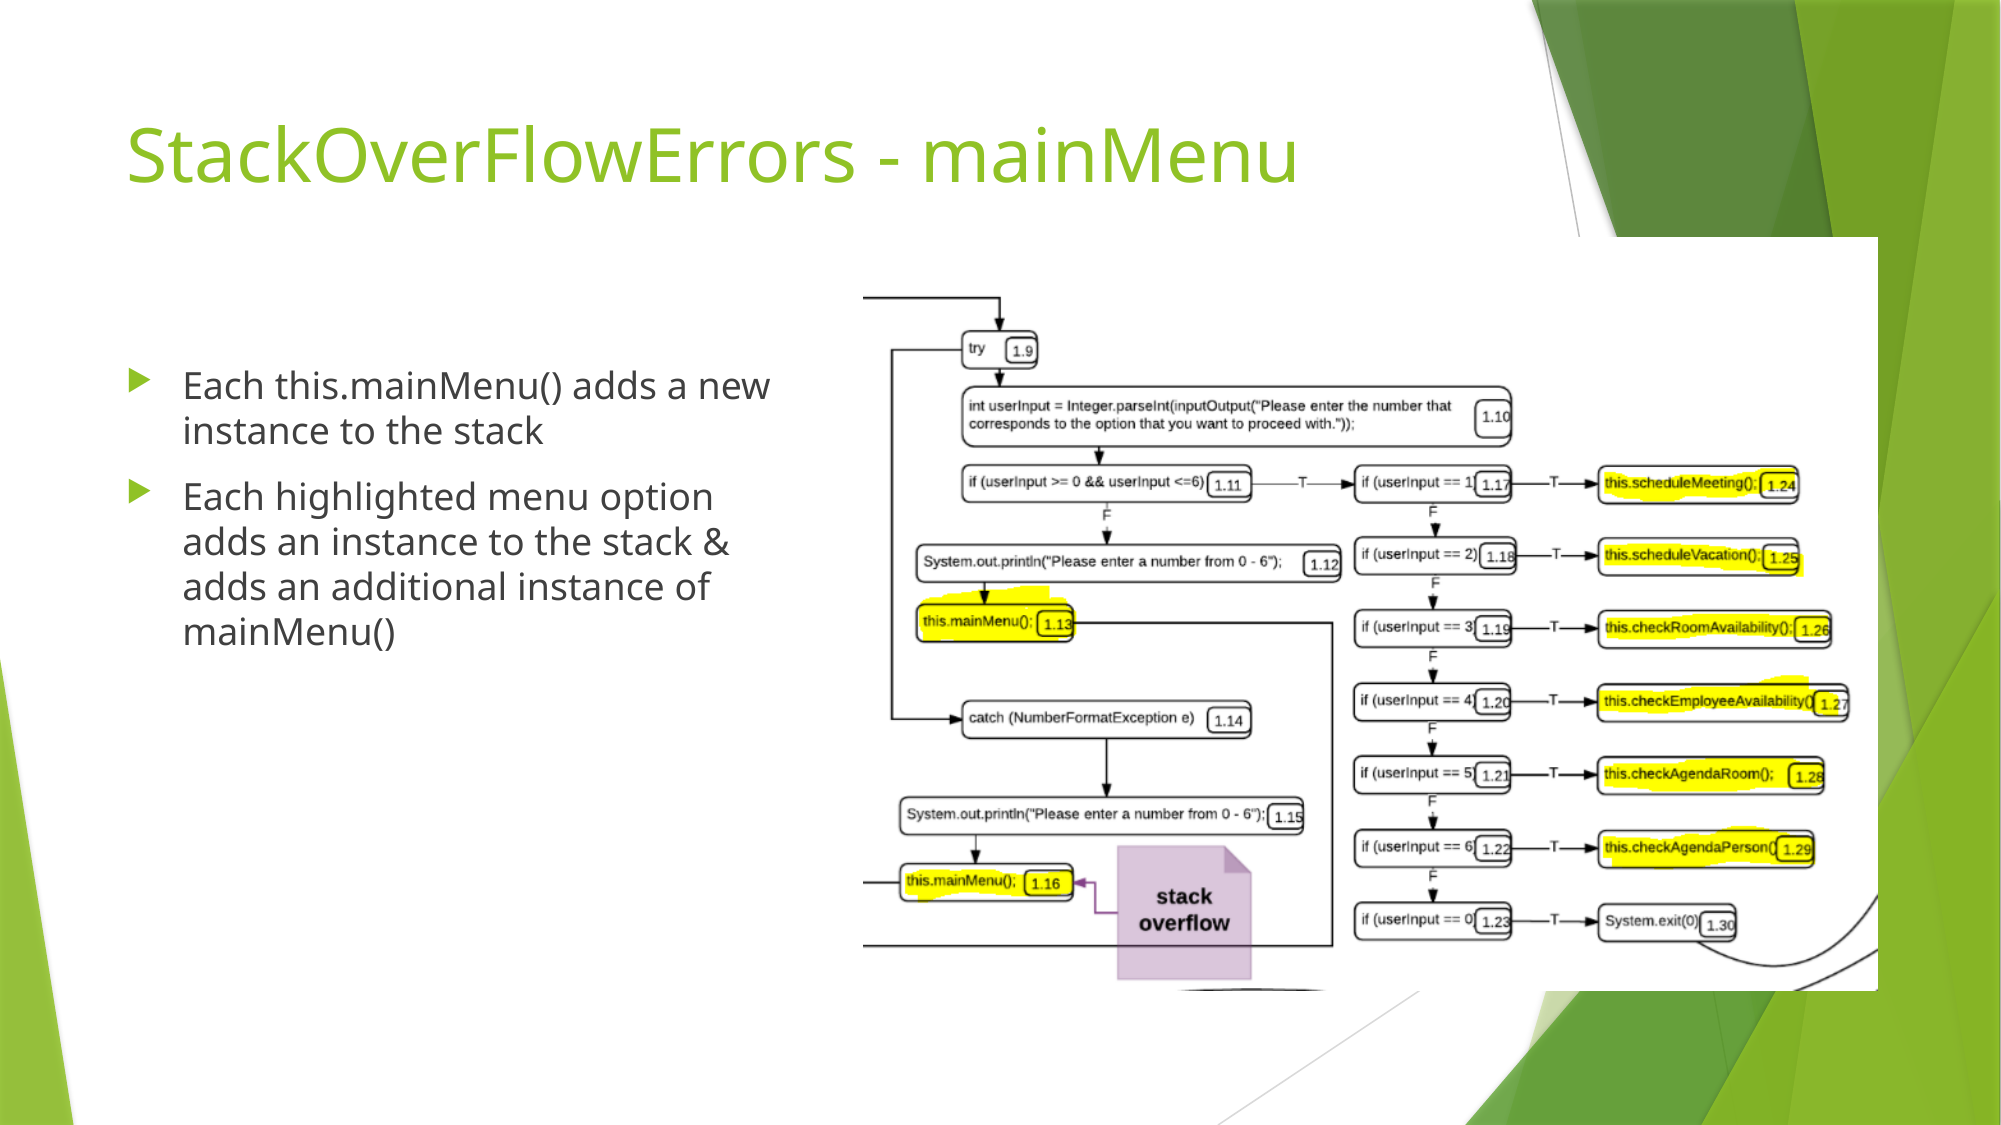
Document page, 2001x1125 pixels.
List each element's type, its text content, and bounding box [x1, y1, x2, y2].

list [863, 237, 1878, 992]
title StackOverFlowErrors - mainMenu [111, 99, 1522, 317]
list Each this.mainMenu() adds a new instance to the stack Each highlighted menu option adds an instance to the stack & adds an additional instance of mainMenu() [111, 354, 798, 992]
